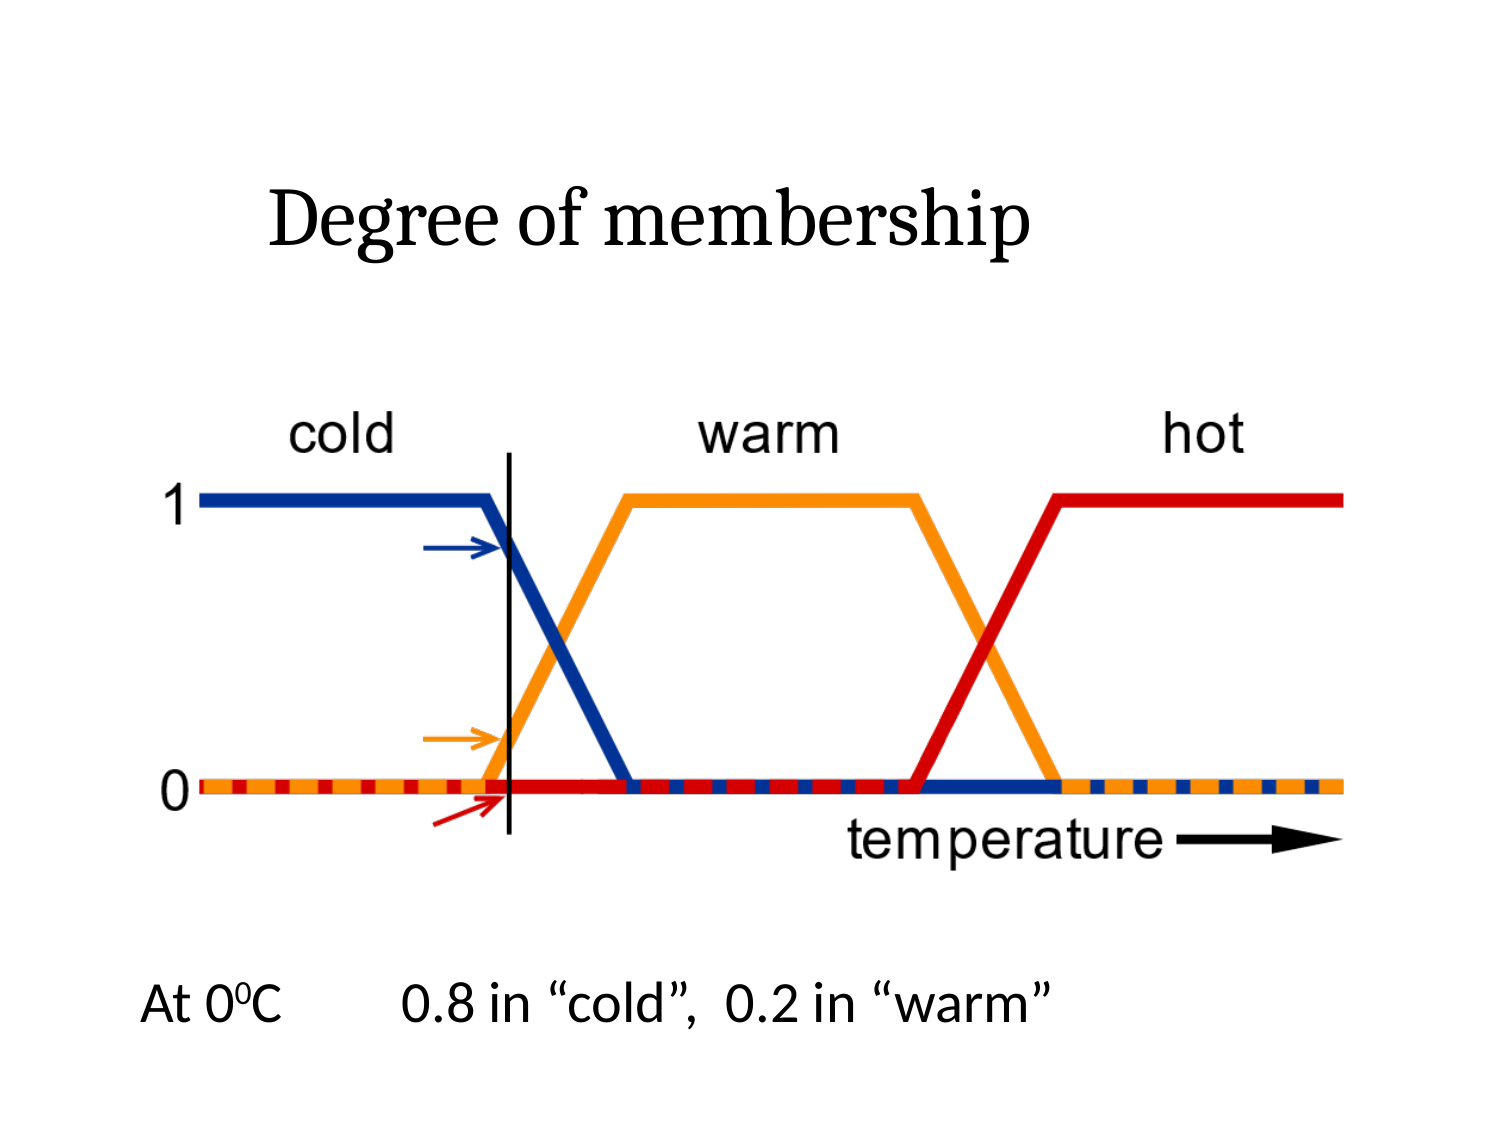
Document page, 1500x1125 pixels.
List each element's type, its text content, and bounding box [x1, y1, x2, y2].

text_box Degree of membership [234, 154, 1320, 270]
text_box At 00C 0.8 in “cold”, 0.2 in “warm” [125, 956, 1320, 1042]
picture [128, 379, 1372, 885]
